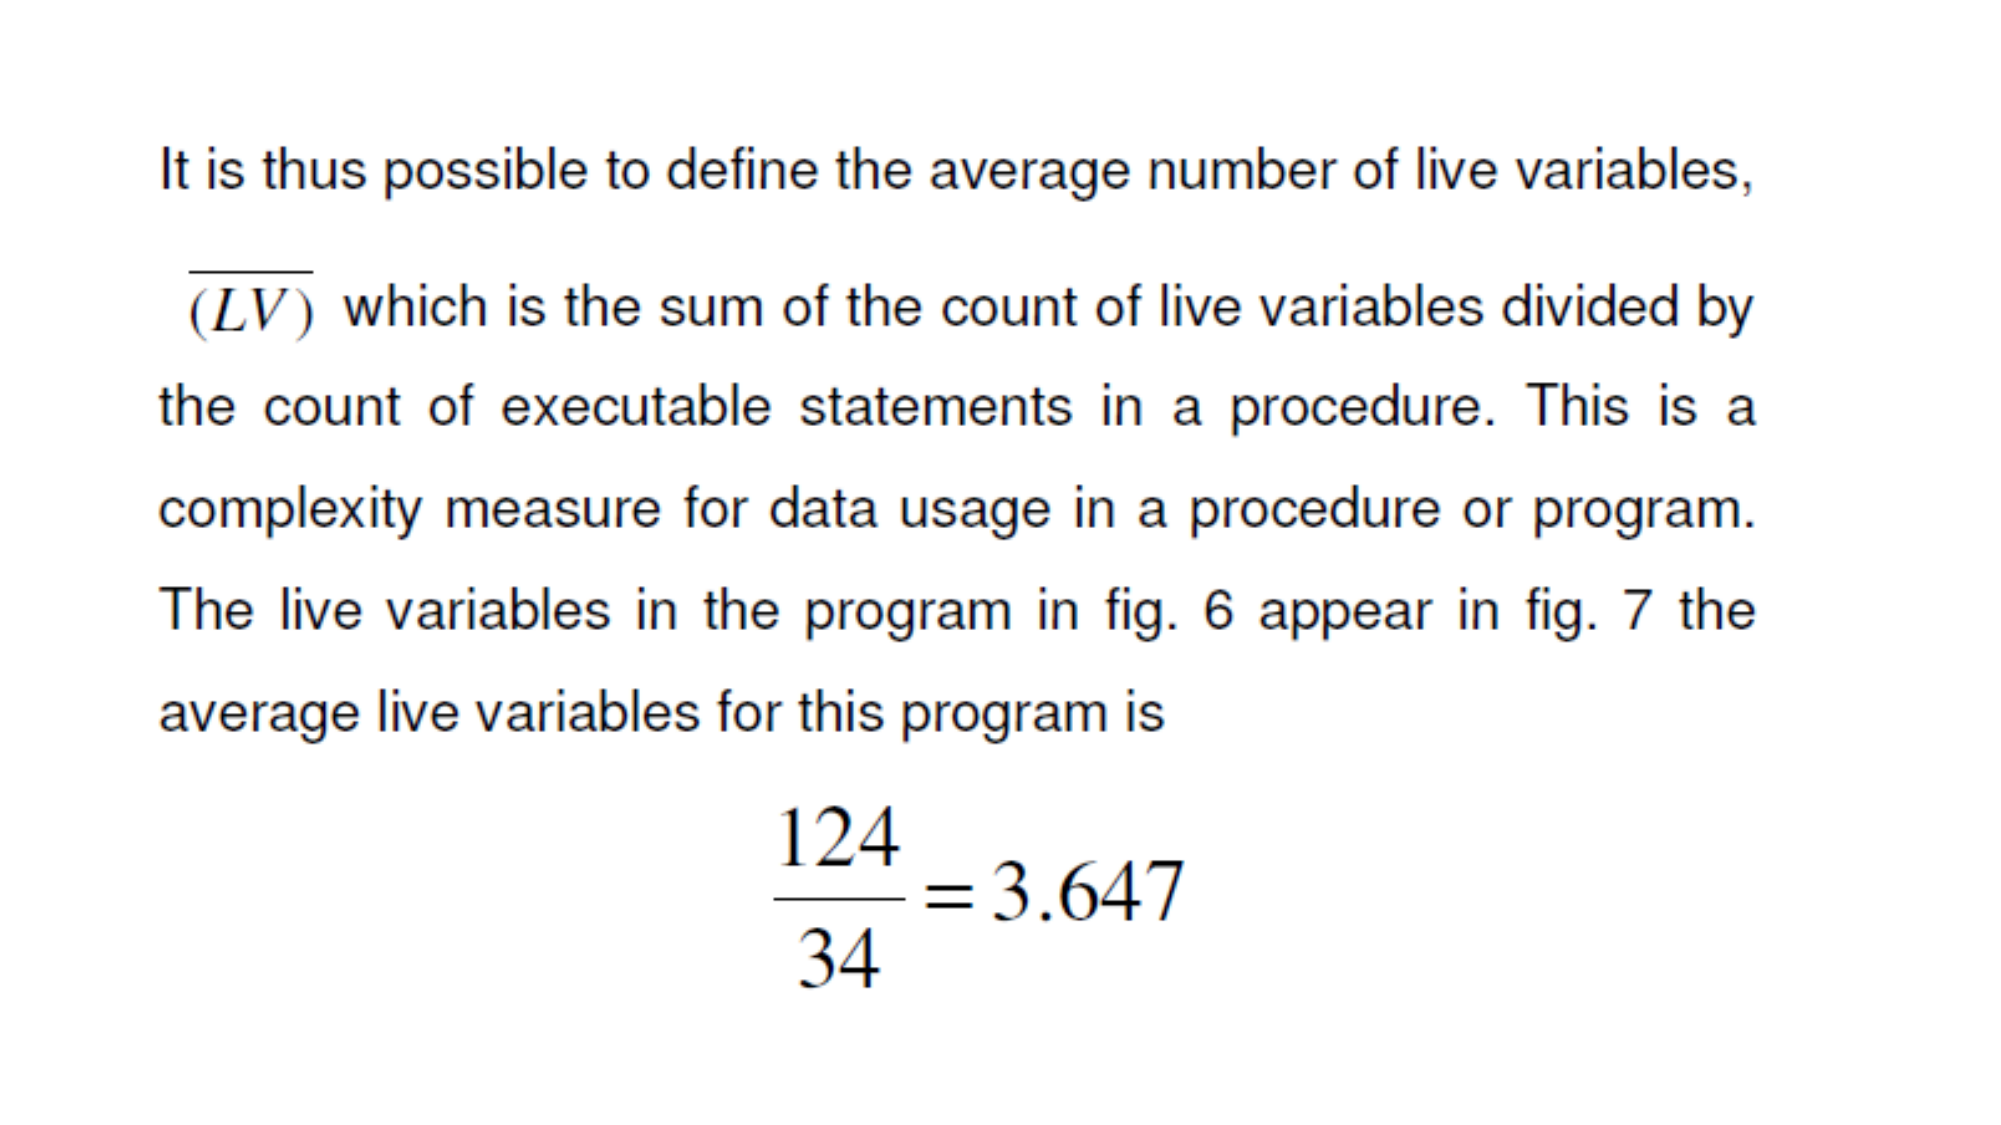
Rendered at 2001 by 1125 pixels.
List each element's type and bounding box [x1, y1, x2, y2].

picture [110, 110, 1817, 1053]
